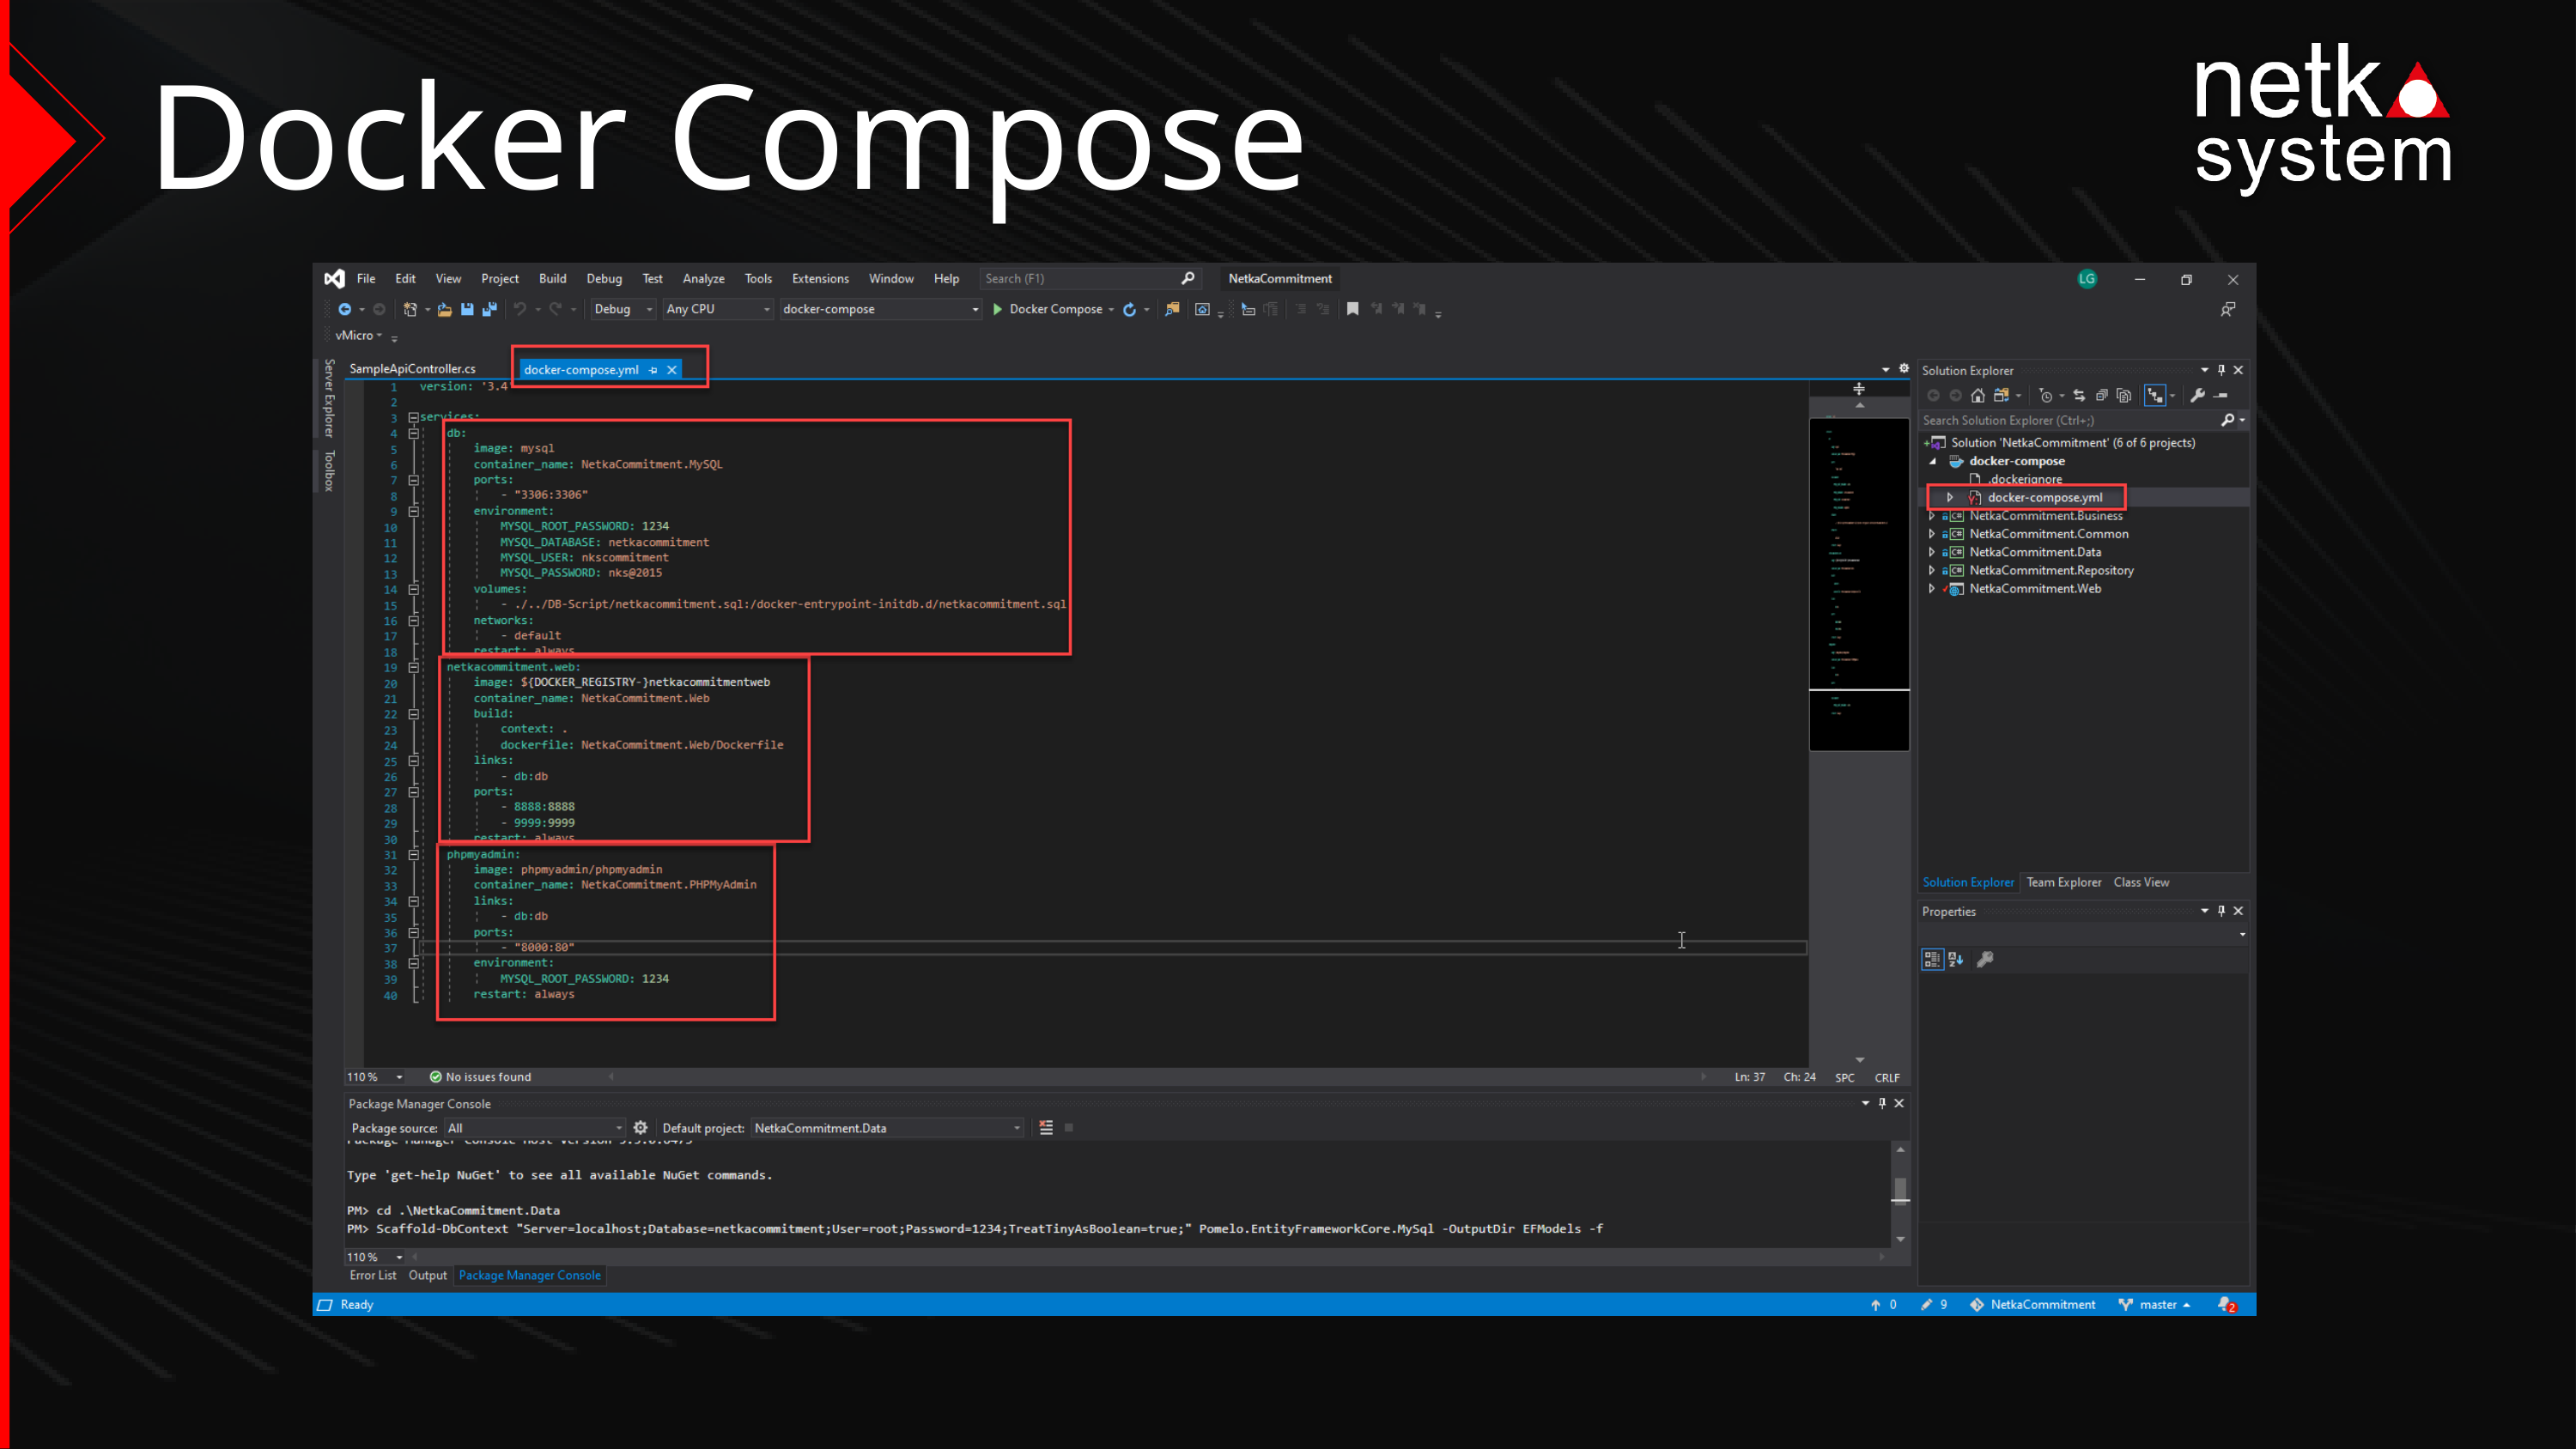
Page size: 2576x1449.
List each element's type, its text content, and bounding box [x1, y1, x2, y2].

title Docker Compose [134, 58, 2163, 205]
picture [312, 263, 2257, 1316]
picture [2181, 27, 2466, 205]
text_box [127, 249, 2441, 1270]
